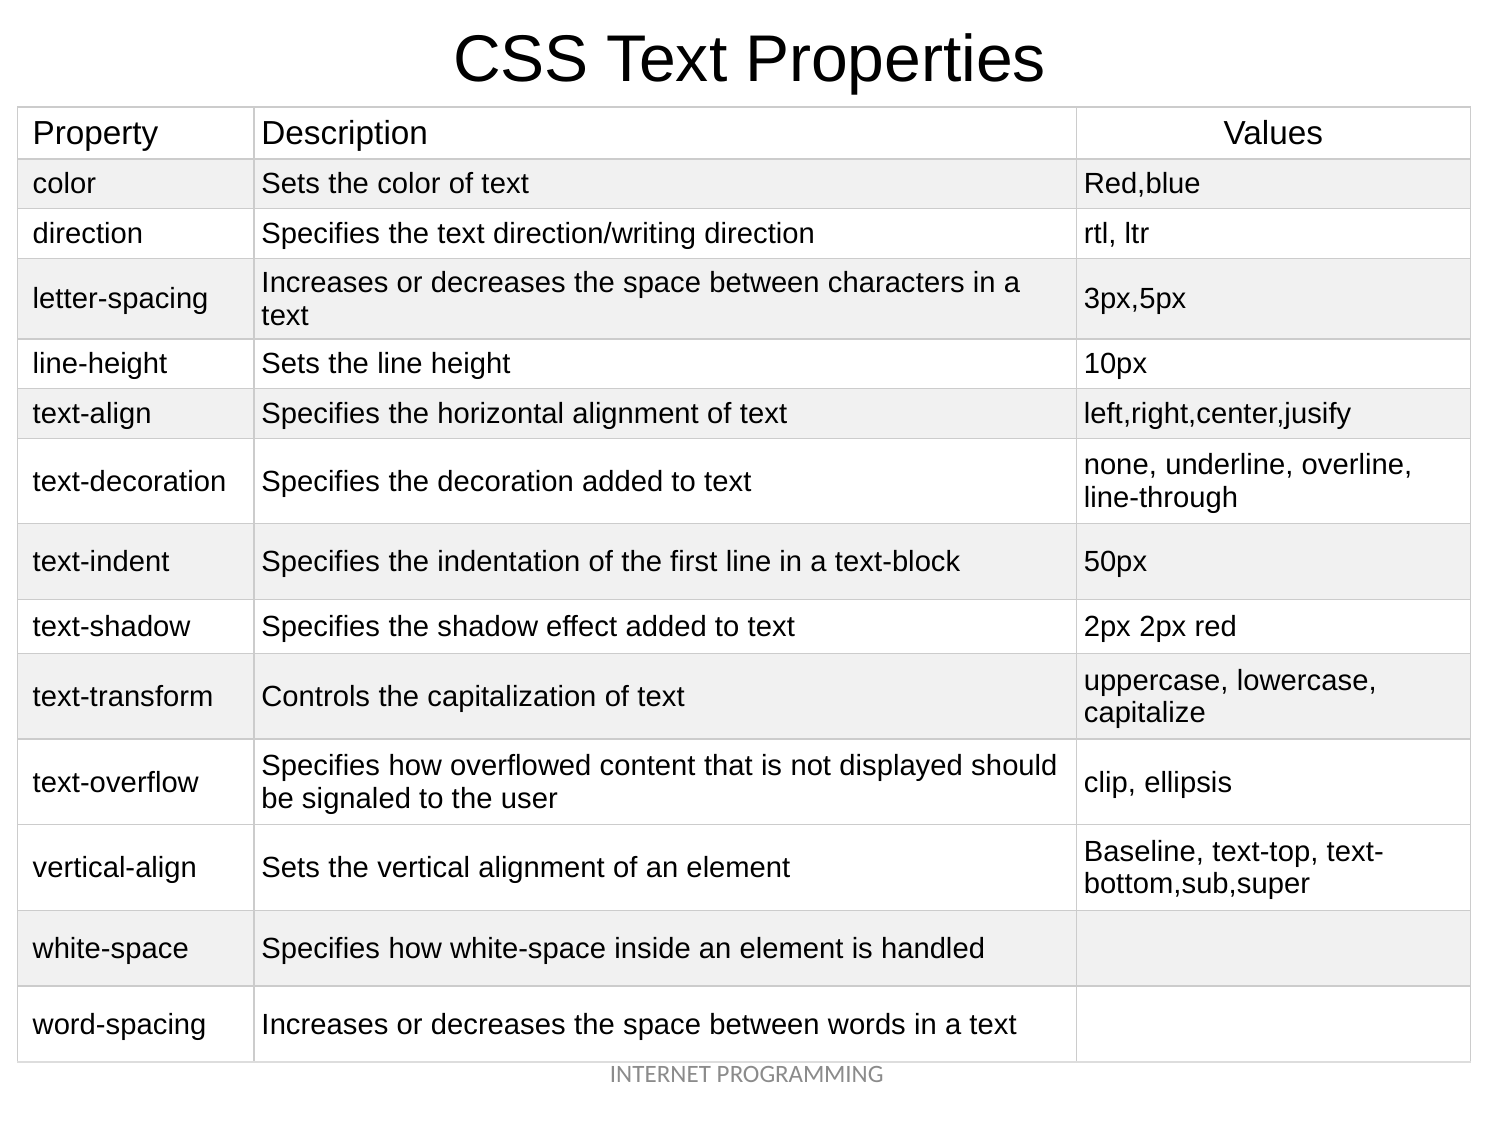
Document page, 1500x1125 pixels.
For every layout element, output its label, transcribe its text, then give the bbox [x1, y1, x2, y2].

table_cell Baseline, text-top, text-bottom,sub,super [1077, 825, 1470, 910]
table_cell Sets the vertical alignment of an element [255, 825, 1076, 910]
table_cell Controls the capitalization of text [255, 654, 1076, 738]
table_cell letter-spacing [18, 259, 253, 338]
table_cell Specifies how white-space inside an element is handled [255, 911, 1076, 985]
table_cell clip, ellipsis [1077, 740, 1470, 824]
table_cell text-indent [18, 524, 253, 599]
table_cell Sets the color of text [255, 160, 1076, 208]
table_cell line-height [18, 340, 253, 388]
table_cell Specifies the decoration added to text [255, 439, 1076, 523]
table_cell Specifies the shadow effect added to text [255, 600, 1076, 653]
table_cell text-overflow [18, 740, 253, 824]
table_cell word-spacing [18, 987, 253, 1061]
table_header Property [18, 108, 253, 158]
table_cell Specifies the text direction/writing direction [255, 209, 1076, 258]
footer INTERNET PROGRAMMING [512, 1042, 988, 1103]
title CSS Text Properties [75, 7, 1425, 102]
table_cell 3px,5px [1077, 259, 1470, 338]
table_cell 50px [1077, 524, 1470, 599]
table_header Values [1077, 108, 1470, 158]
table_cell Red,blue [1077, 160, 1470, 208]
table_cell rtl, ltr [1077, 209, 1470, 258]
table_cell text-transform [18, 654, 253, 738]
table_cell Increases or decreases the space between characters in a text [255, 259, 1076, 338]
table_cell Specifies the indentation of the first line in a text-block [255, 524, 1076, 599]
table_cell vertical-align [18, 825, 253, 910]
table_cell left,right,center,jusify [1077, 389, 1470, 438]
table_cell text-shadow [18, 600, 253, 653]
table_cell [1077, 987, 1470, 1061]
table_cell text-decoration [18, 439, 253, 523]
table_cell text-align [18, 389, 253, 438]
table_cell 10px [1077, 340, 1470, 388]
table_cell direction [18, 209, 253, 258]
table_header Description [255, 108, 1076, 158]
table_cell 2px 2px red [1077, 600, 1470, 653]
table_cell none, underline, overline, line-through [1077, 439, 1470, 523]
table_cell color [18, 160, 253, 208]
table_cell Specifies how overflowed content that is not displayed should be signaled to the user [255, 740, 1076, 824]
table_cell white-space [18, 911, 253, 985]
table_cell Sets the line height [255, 340, 1076, 388]
table_cell Increases or decreases the space between words in a text [255, 987, 1076, 1061]
table_cell uppercase, lowercase, capitalize [1077, 654, 1470, 738]
table_cell Specifies the horizontal alignment of text [255, 389, 1076, 438]
table_cell [1077, 911, 1470, 985]
